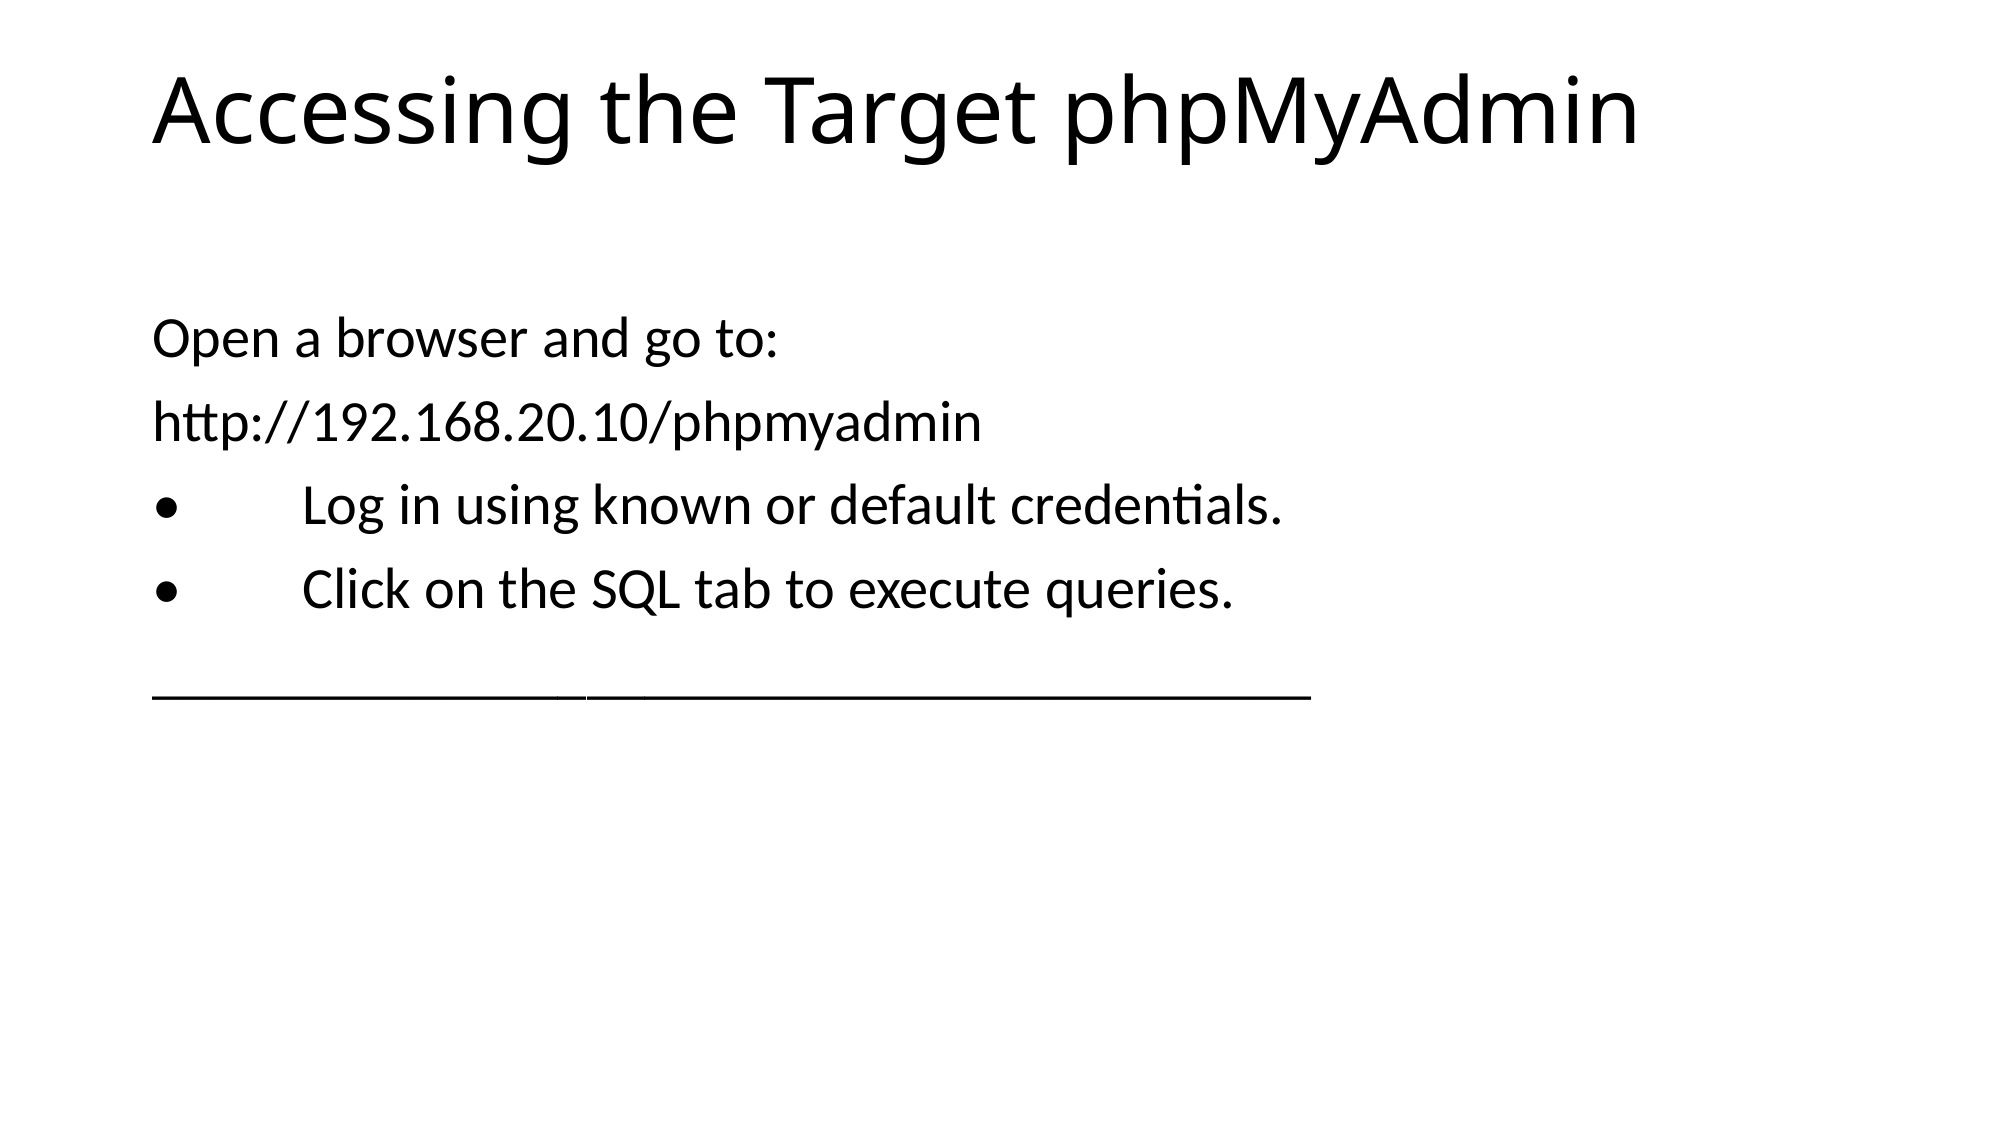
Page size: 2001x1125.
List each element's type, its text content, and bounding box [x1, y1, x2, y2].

title Accessing the Target phpMyAdmin [137, 59, 1863, 278]
list Open a browser and go to: http://192.168.20.10/phpmyadmin • Log in using known or default credentials. • Click on the SQL tab to execute queries. ________________________________________ [137, 299, 1863, 1014]
